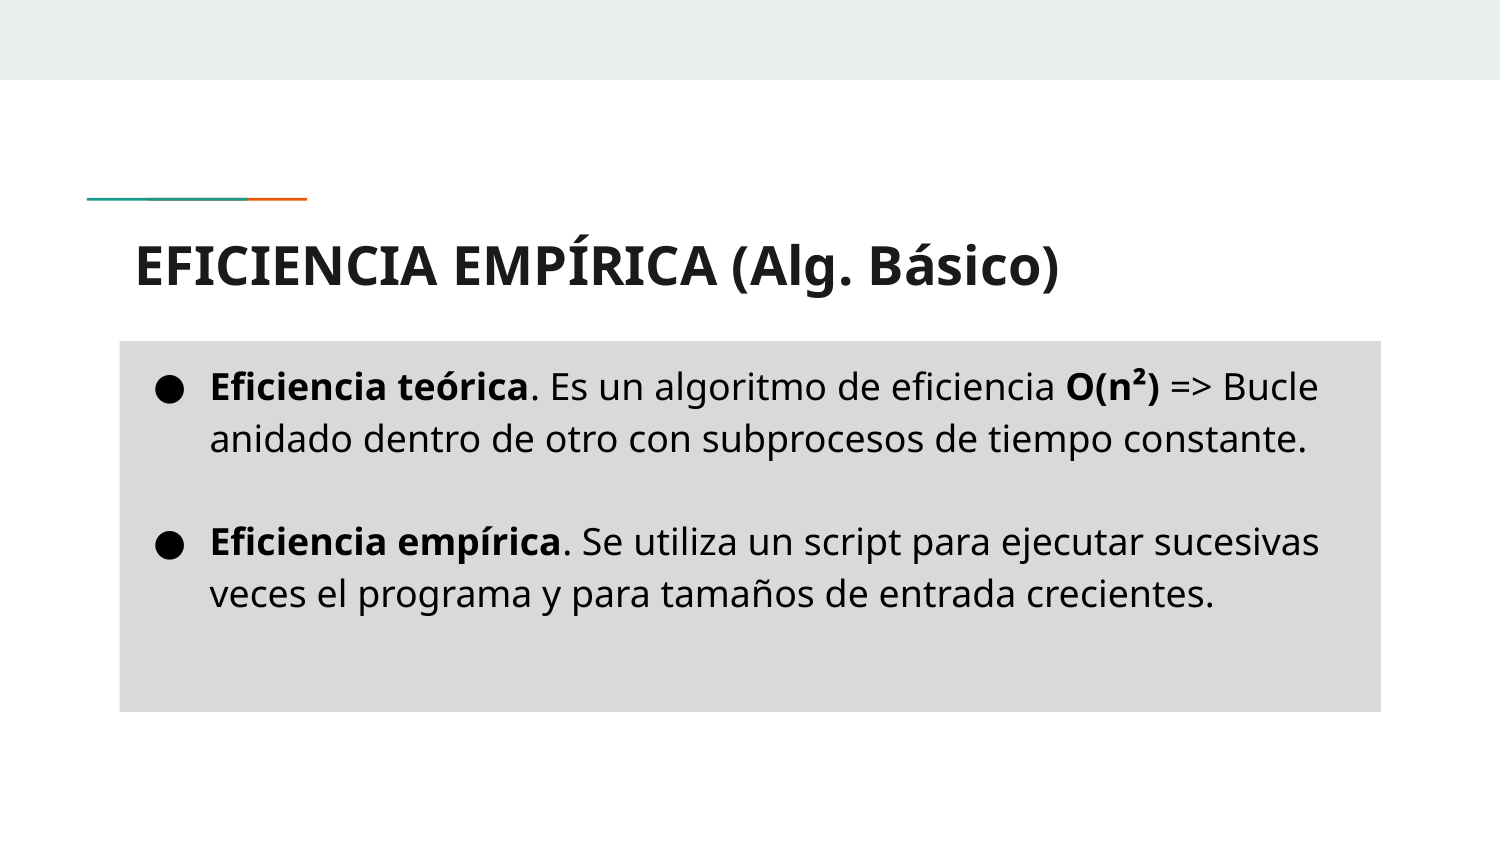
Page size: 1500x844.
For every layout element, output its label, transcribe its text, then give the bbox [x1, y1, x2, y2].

title EFICIENCIA EMPÍRICA (Alg. Básico) [119, 216, 1381, 305]
list Eficiencia teórica. Es un algoritmo de eficiencia O(n²) => Bucle anidado dentro de otro con subprocesos de tiempo constante. Eficiencia empírica. Se utiliza un script para ejecutar sucesivas veces el programa y para tamaños de entrada crecientes. [119, 341, 1381, 712]
